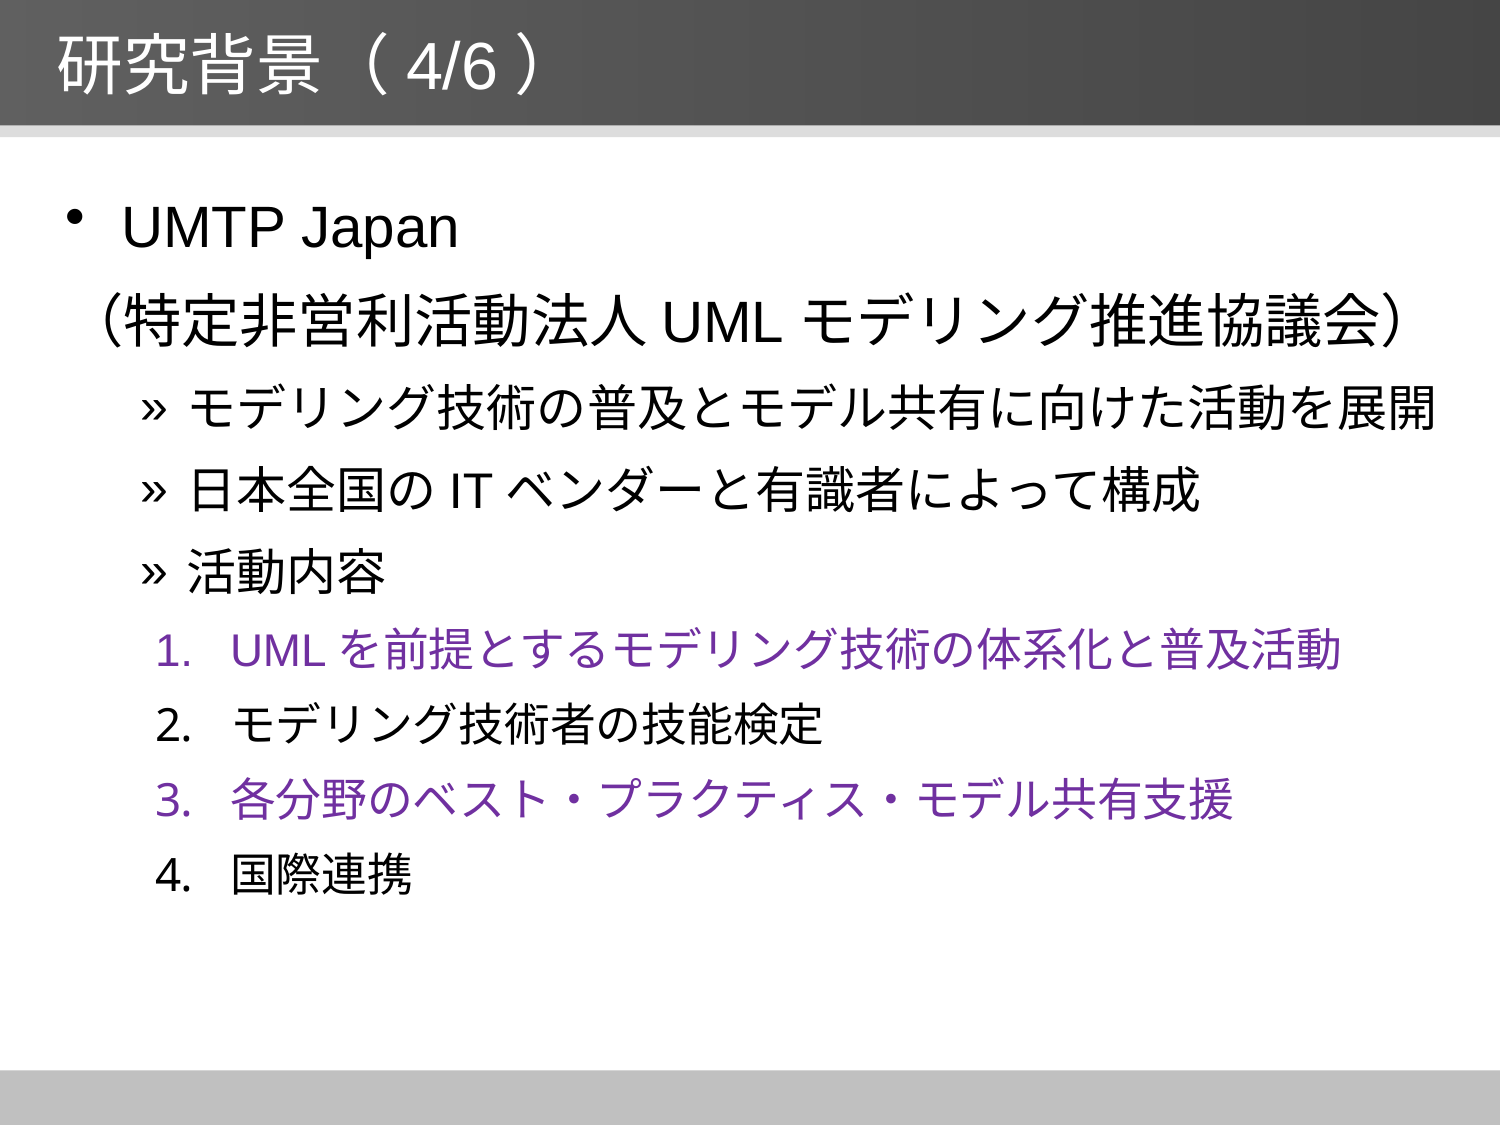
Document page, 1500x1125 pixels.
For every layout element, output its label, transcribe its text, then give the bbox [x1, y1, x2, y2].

title 研究背景（4/6） [41, 0, 1451, 126]
list UMTP Japan （特定非営利活動法人UMLモデリング推進協議会） モデリング技術の普及とモデル共有に向けた活動を展開 日本全国のITベンダーと有識者によって構成 活動内容 UMLを前提とするモデリング技術の体系化と普及活動 モデリング技術者の技能検定 各分野のベスト・プラクティス・モデル共有支援 国際連携 [49, 167, 1463, 1063]
